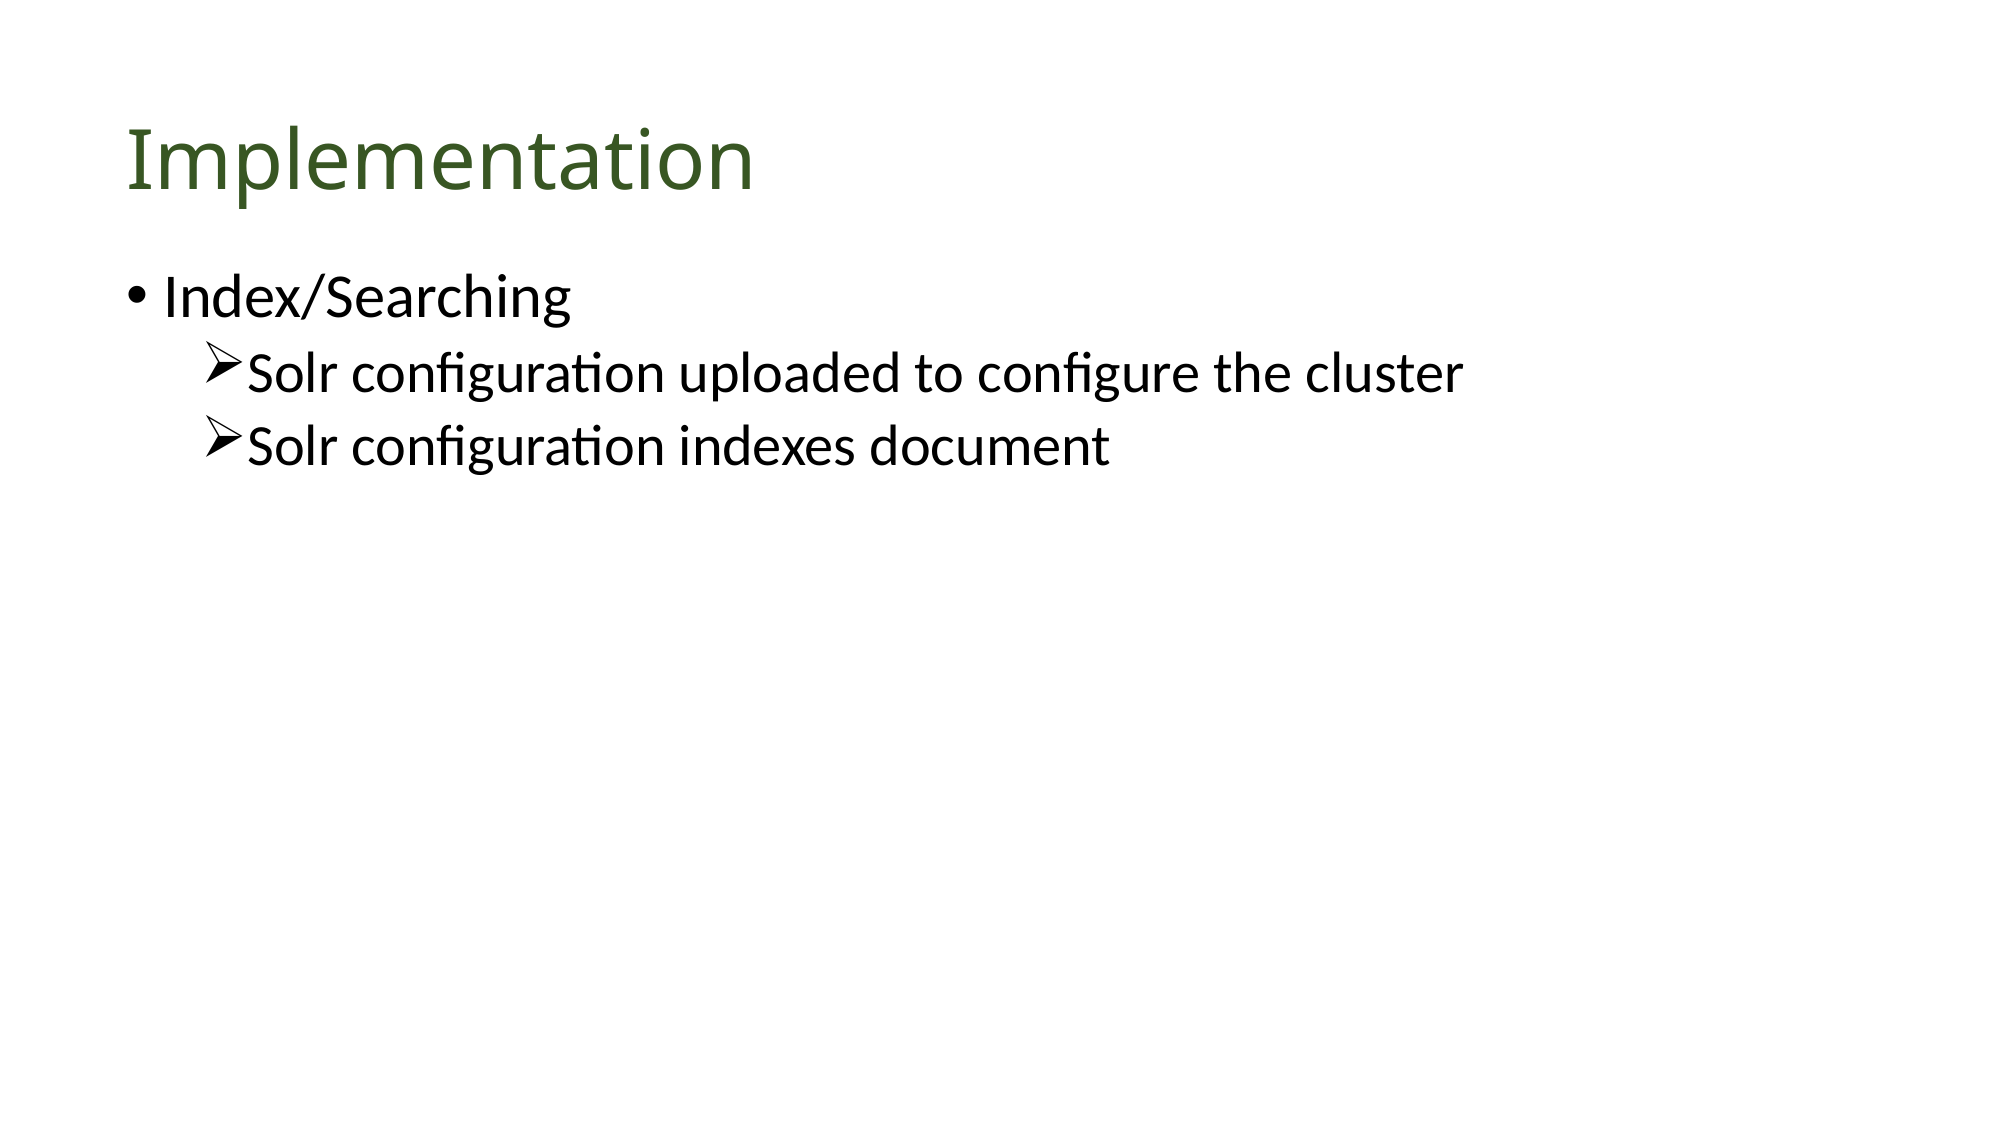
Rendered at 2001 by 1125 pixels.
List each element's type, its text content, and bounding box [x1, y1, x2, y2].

list Index/Searching Solr configuration uploaded to configure the cluster Solr configuration indexes document [111, 256, 1892, 1098]
title Implementation [111, 99, 1522, 227]
